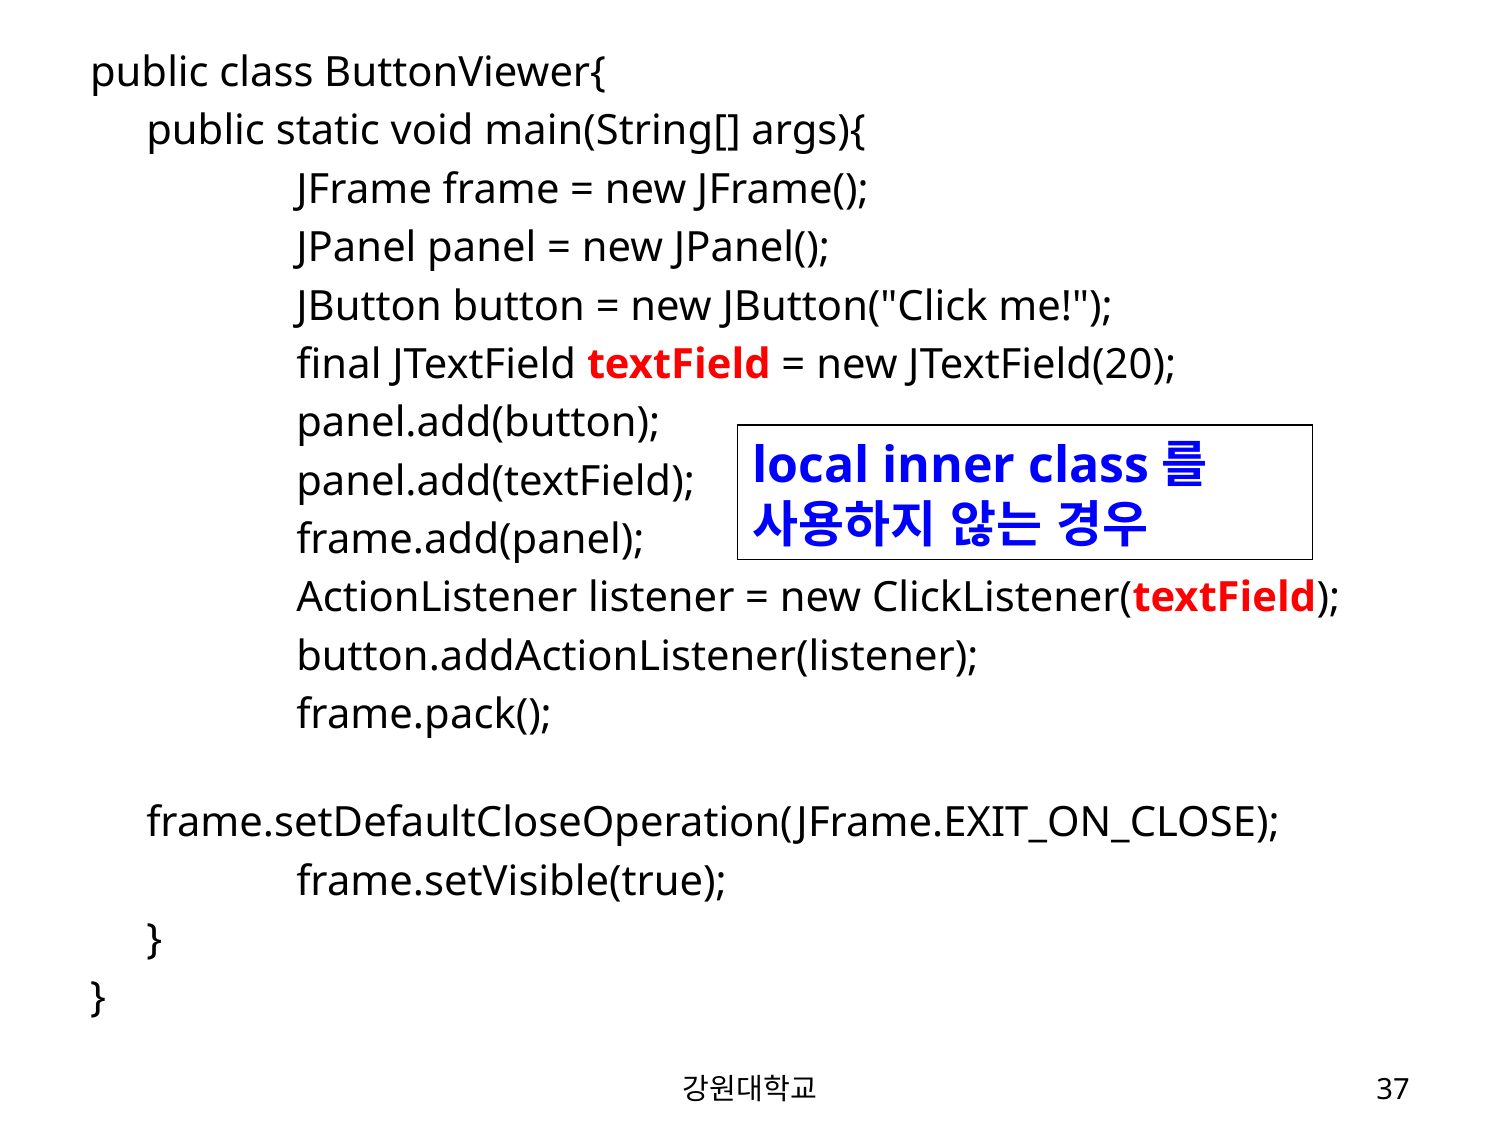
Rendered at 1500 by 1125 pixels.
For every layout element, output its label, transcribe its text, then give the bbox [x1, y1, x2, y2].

text_box local inner class를 사용하지 않는 경우 [737, 424, 1313, 560]
list public class ButtonViewer{ public static void main(String[] args){ JFrame frame = new JFrame(); JPanel panel = new JPanel(); JButton button = new JButton("Click me!"); final JTextField textField = new JTextField(20); panel.add(button); panel.add(textField); frame.add(panel); ActionListener listener = new ClickListener(textField); button.addActionListener(listener); frame.pack(); frame.setDefaultCloseOperation(JFrame.EXIT_ON_CLOSE); frame.setVisible(true); } } [74, 37, 1426, 1063]
slide_number 37 [1074, 1062, 1426, 1103]
footer 강원대학교 [512, 1062, 988, 1103]
